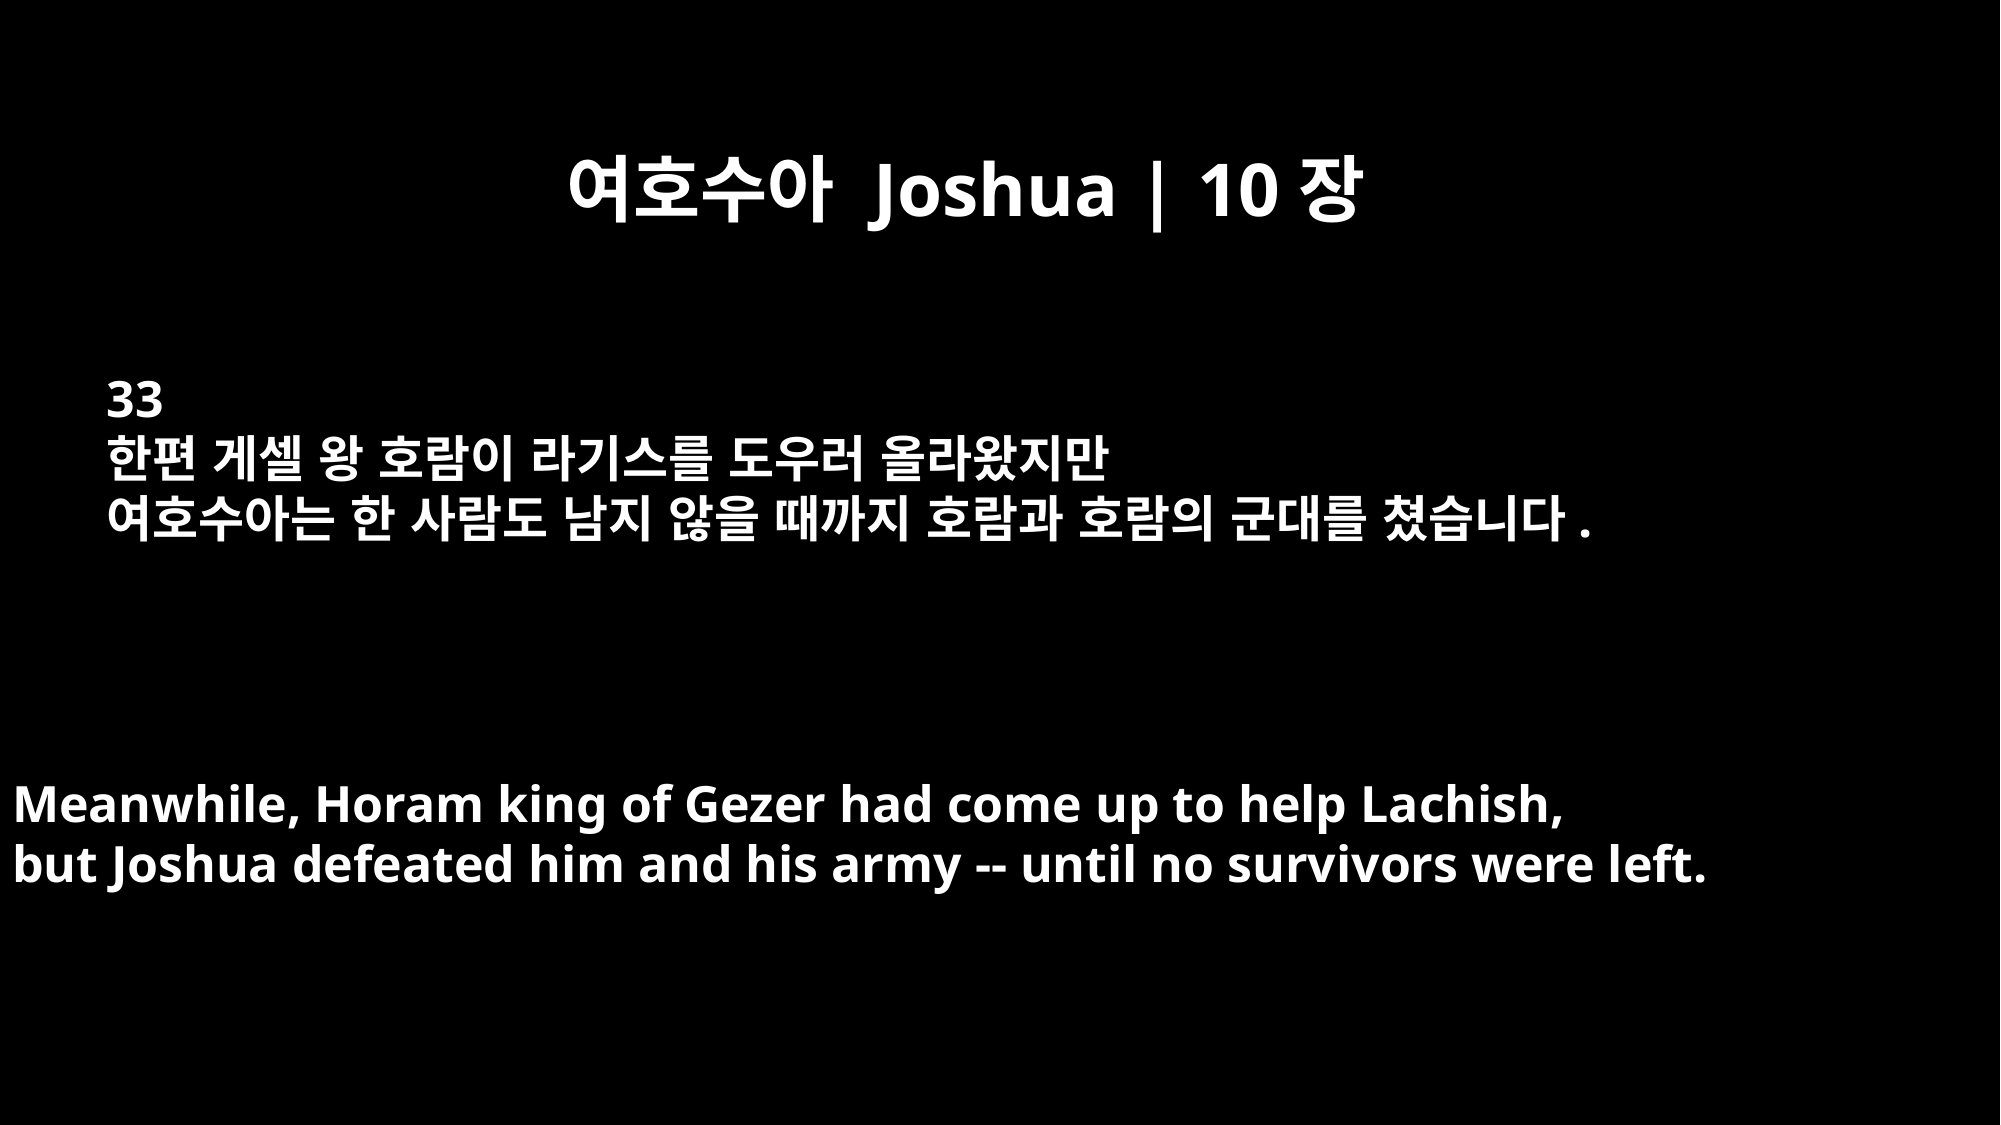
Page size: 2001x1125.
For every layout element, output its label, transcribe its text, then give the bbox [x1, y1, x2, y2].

text_box Meanwhile, Horam king of Gezer had come up to help Lachish, but Joshua defeated him and his army -- until no survivors were left. [0, 764, 1724, 900]
text_box 여호수아 Joshua | 10장 [551, 136, 1381, 239]
text_box 33 한편 게셀 왕 호람이 라기스를 도우러 올라왔지만 여호수아는 한 사람도 남지 않을 때까지 호람과 호람의 군대를 쳤습니다. [92, 359, 1609, 555]
